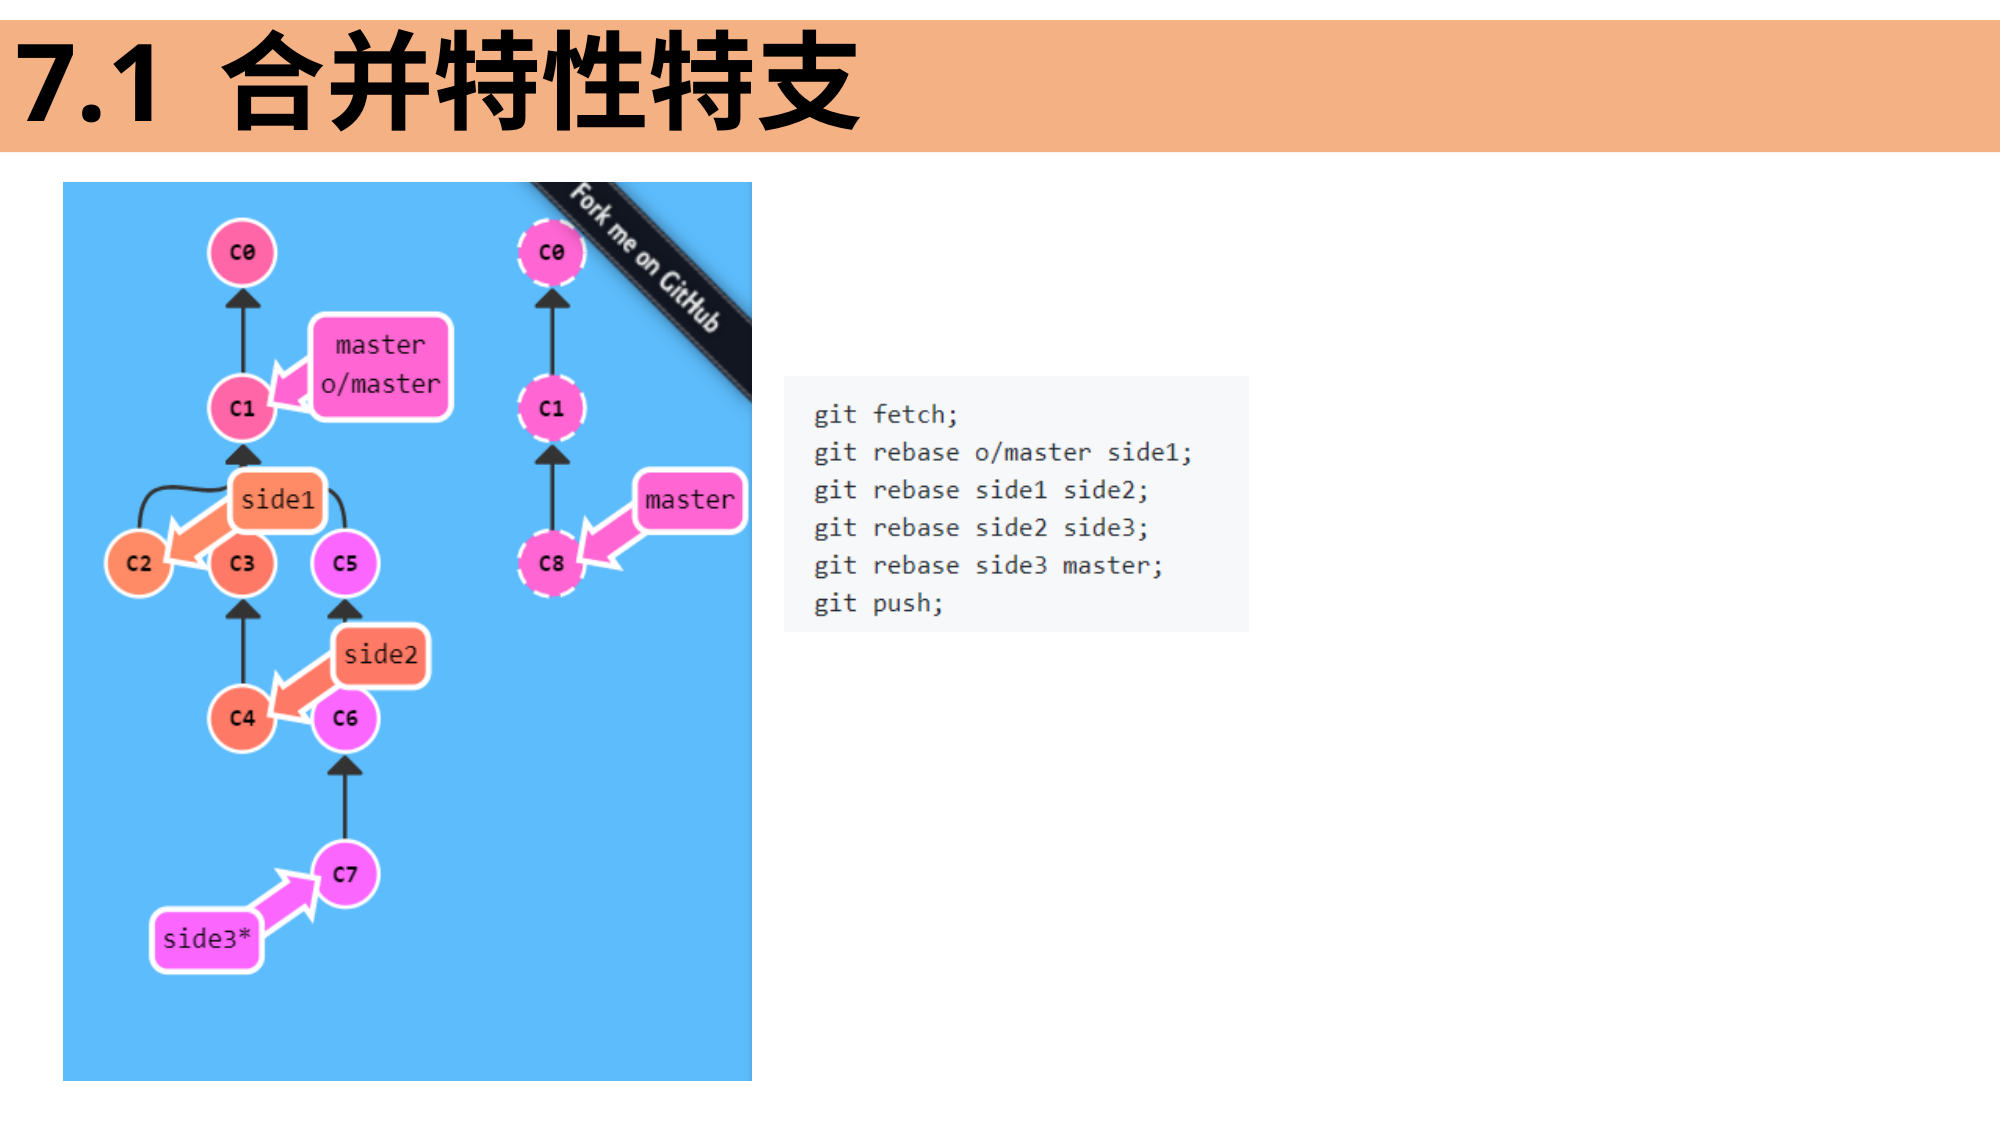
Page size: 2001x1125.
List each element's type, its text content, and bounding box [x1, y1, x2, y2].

picture [784, 376, 1249, 632]
title 7.1 合并特性特支 [0, 20, 2000, 153]
picture [63, 182, 752, 1081]
